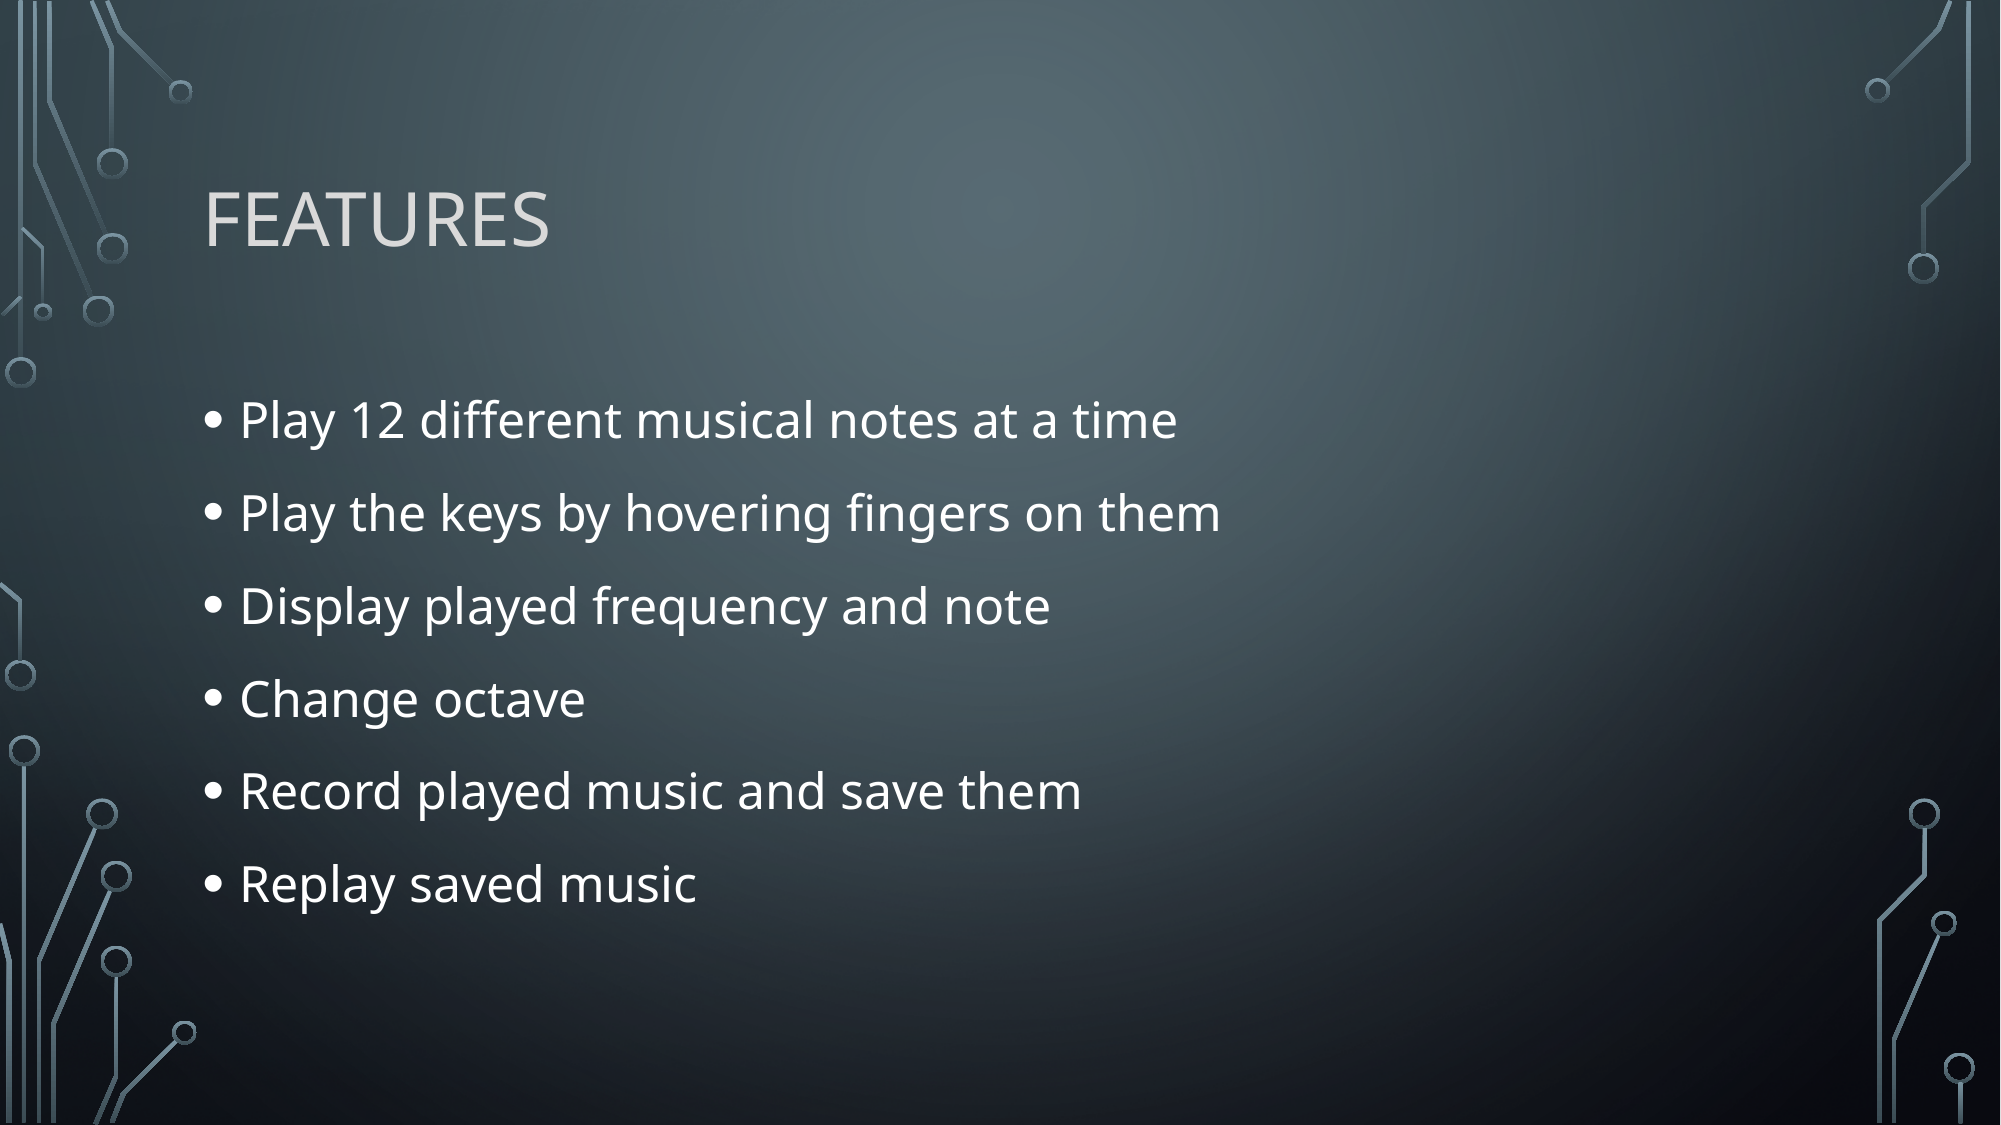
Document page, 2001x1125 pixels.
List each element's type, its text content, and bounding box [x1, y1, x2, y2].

list Play 12 different musical notes at a time Play the keys by hovering fingers on them Display played frequency and note Change octave Record played music and save them Replay saved music [187, 369, 1813, 950]
title Features [187, 101, 1813, 344]
